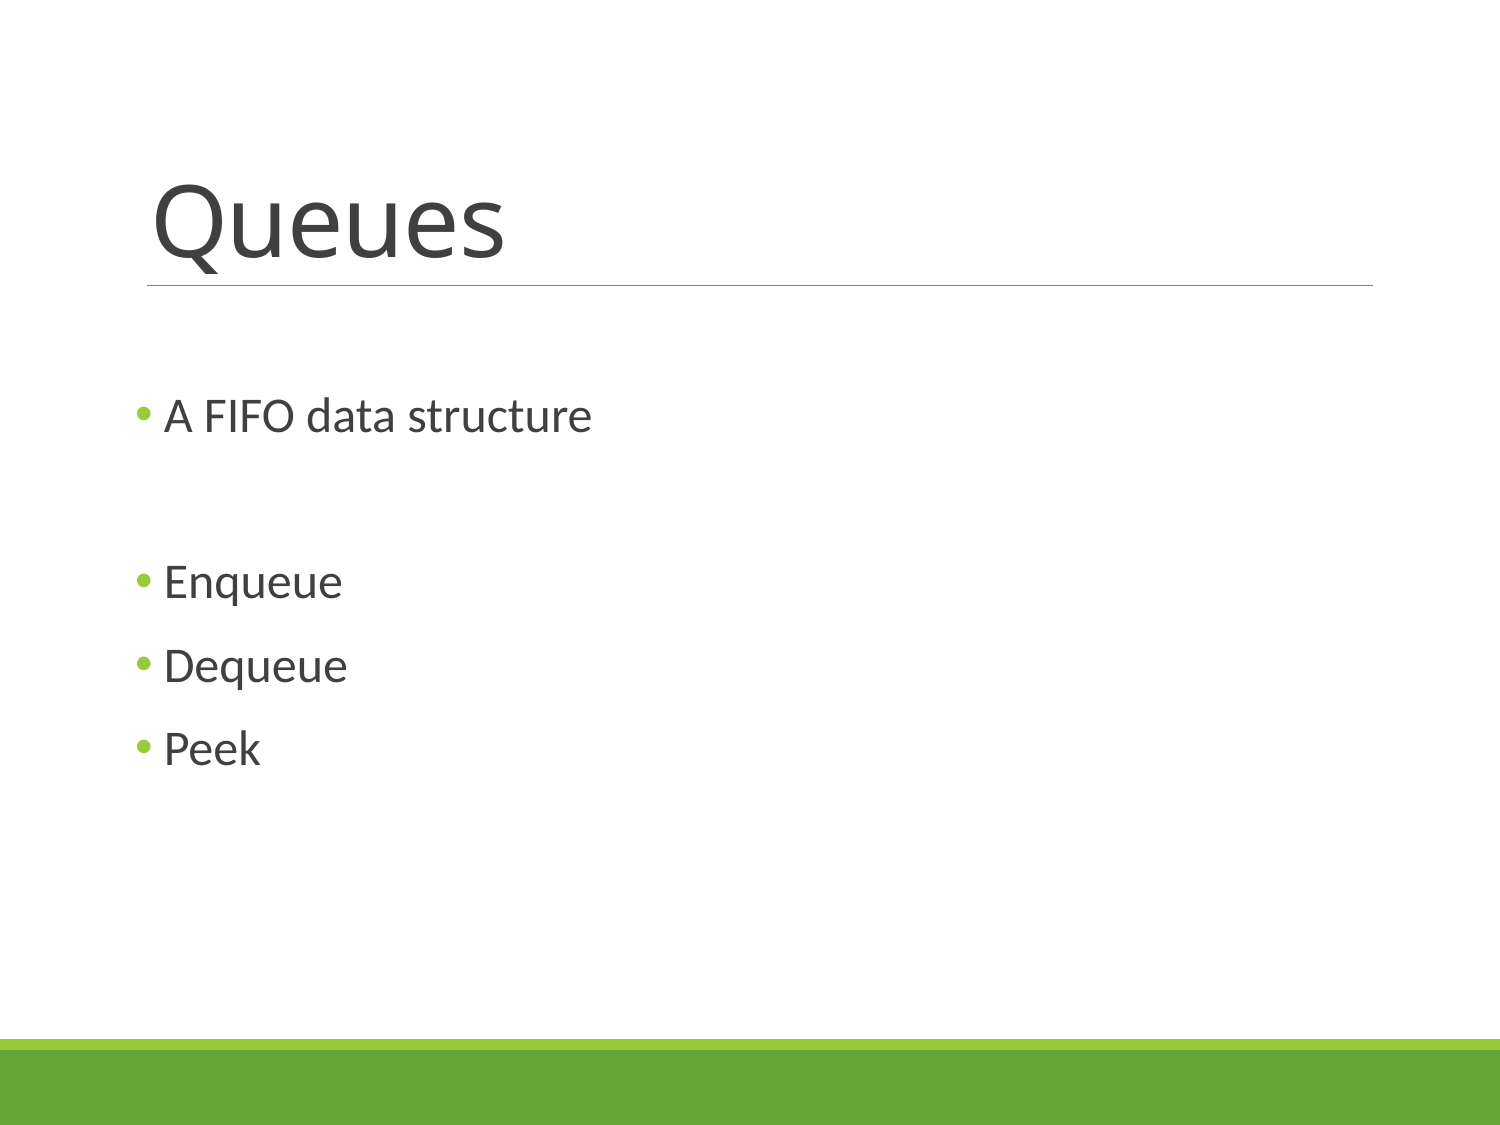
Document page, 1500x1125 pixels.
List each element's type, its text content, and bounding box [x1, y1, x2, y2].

list A FIFO data structure Enqueue Dequeue Peek [135, 302, 1373, 963]
title Queues [135, 47, 1373, 285]
